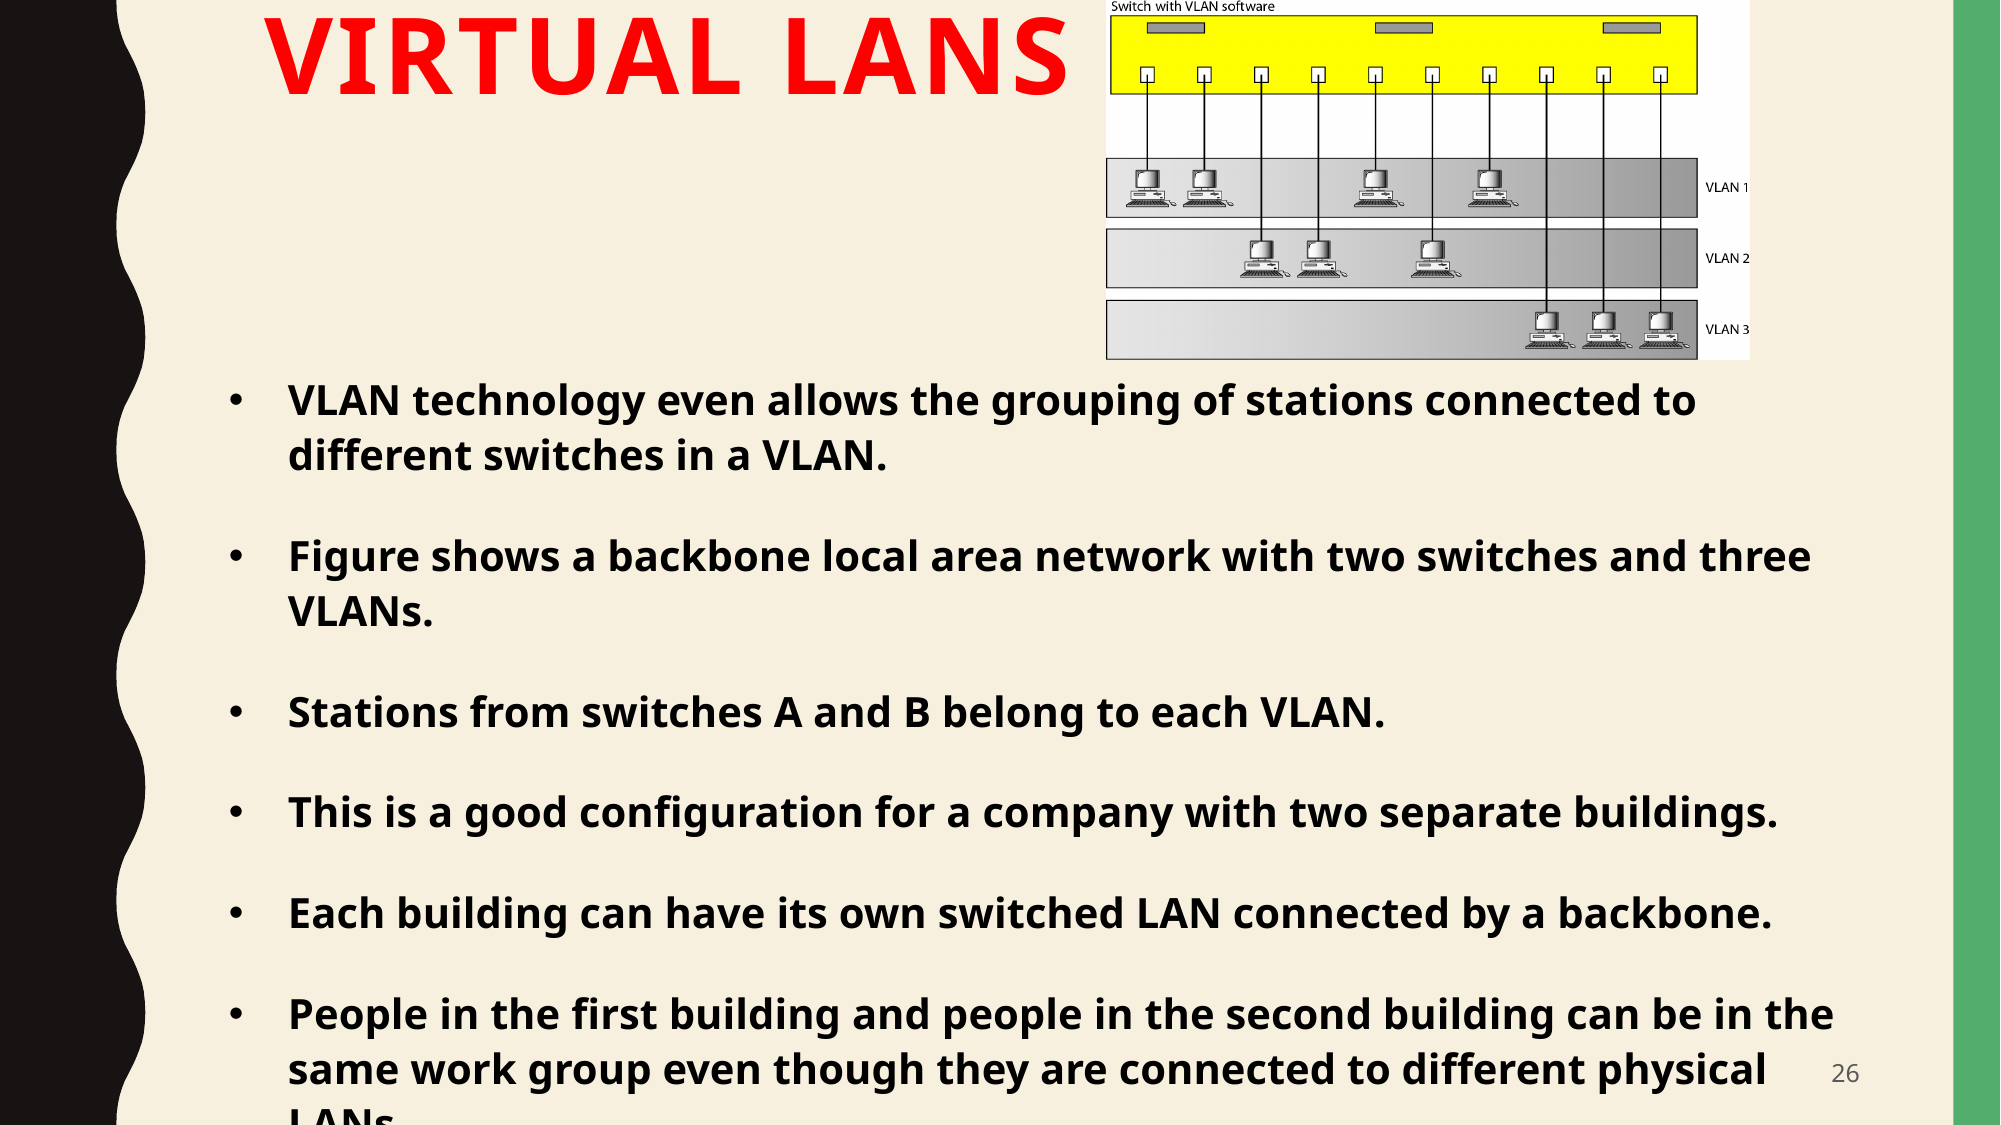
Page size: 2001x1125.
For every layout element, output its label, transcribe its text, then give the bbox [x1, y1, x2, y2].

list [1106, 0, 1750, 360]
text_box VLAN technology even allows the grouping of stations connected to different switches in a VLAN. Figure shows a backbone local area network with two switches and three VLANs. Stations from switches A and B belong to each VLAN. This is a good configuration for a company with two separate buildings. Each building can have its own switched LAN connected by a backbone. People in the first building and people in the second building can be in the same work group even though they are connected to different physical LANs. [184, 361, 1875, 1123]
title Virtual LANs [249, 0, 1106, 324]
